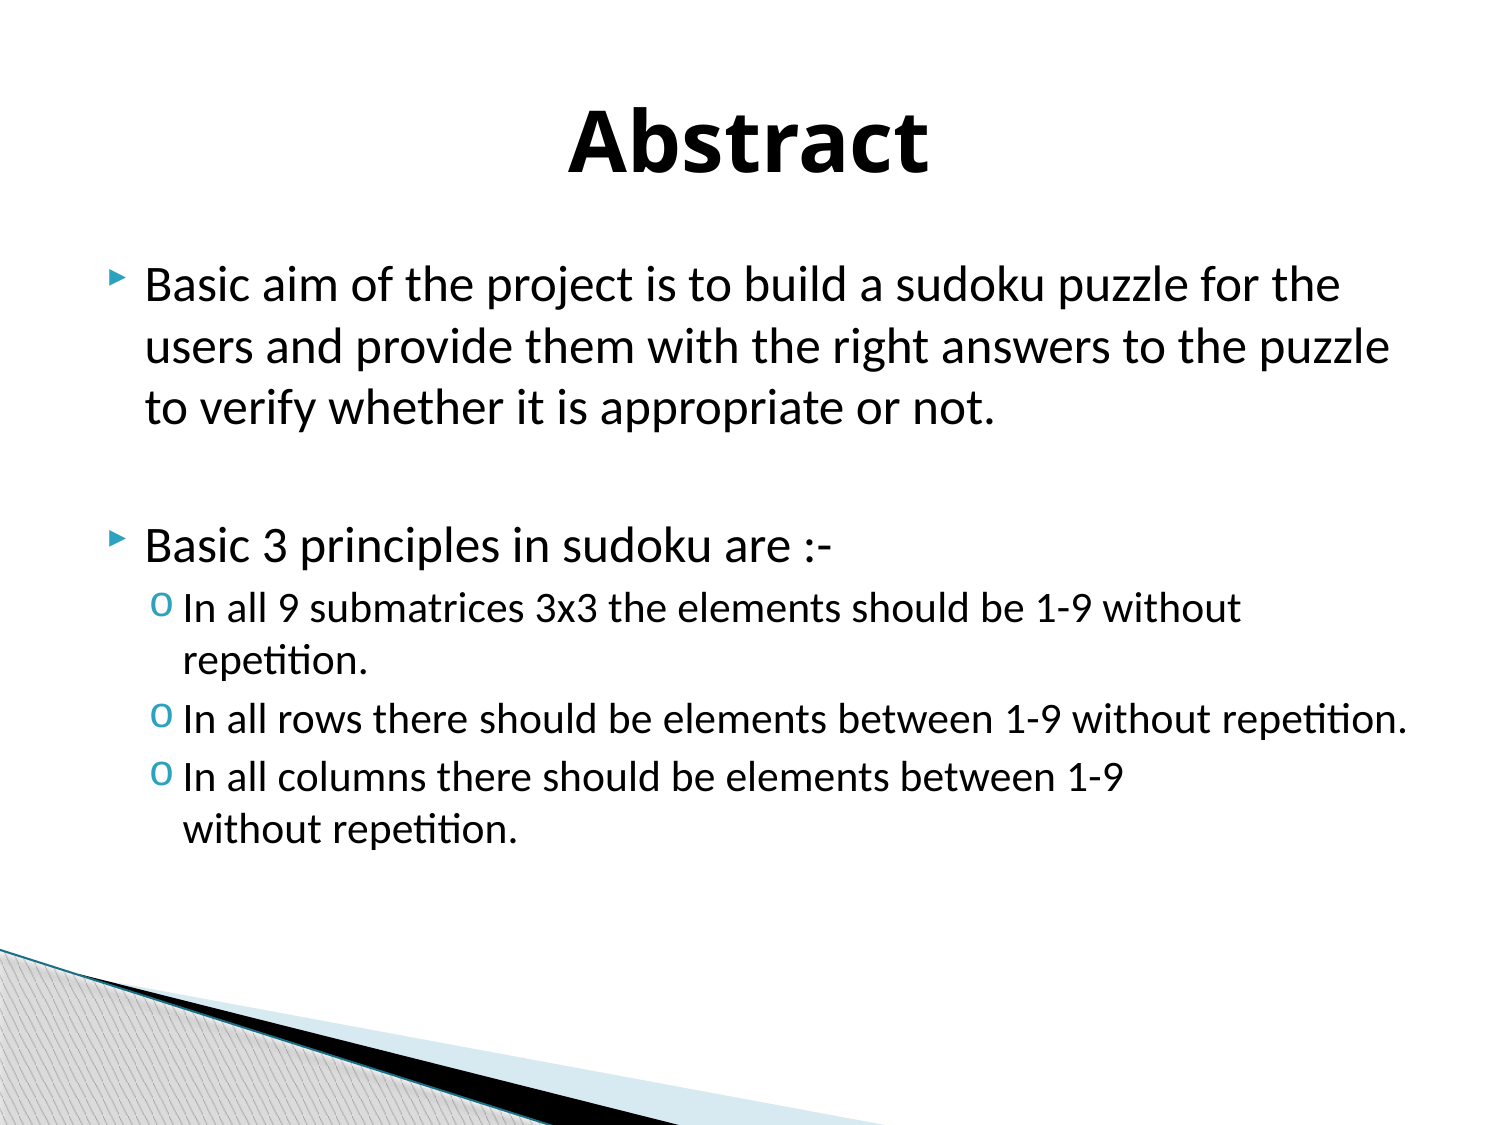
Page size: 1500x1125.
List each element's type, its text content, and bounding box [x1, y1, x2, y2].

title Abstract [75, 45, 1425, 233]
list Basic aim of the project is to build a sudoku puzzle for the users and provide them with the right answers to the puzzle to verify whether it is appropriate or not. Basic 3 principles in sudoku are :- In all 9 submatrices 3x3 the elements should be 1-9 without repetition. In all rows there should be elements between 1-9 without repetition. In all columns there should be elements between 1-9 without repetition. [75, 243, 1425, 986]
